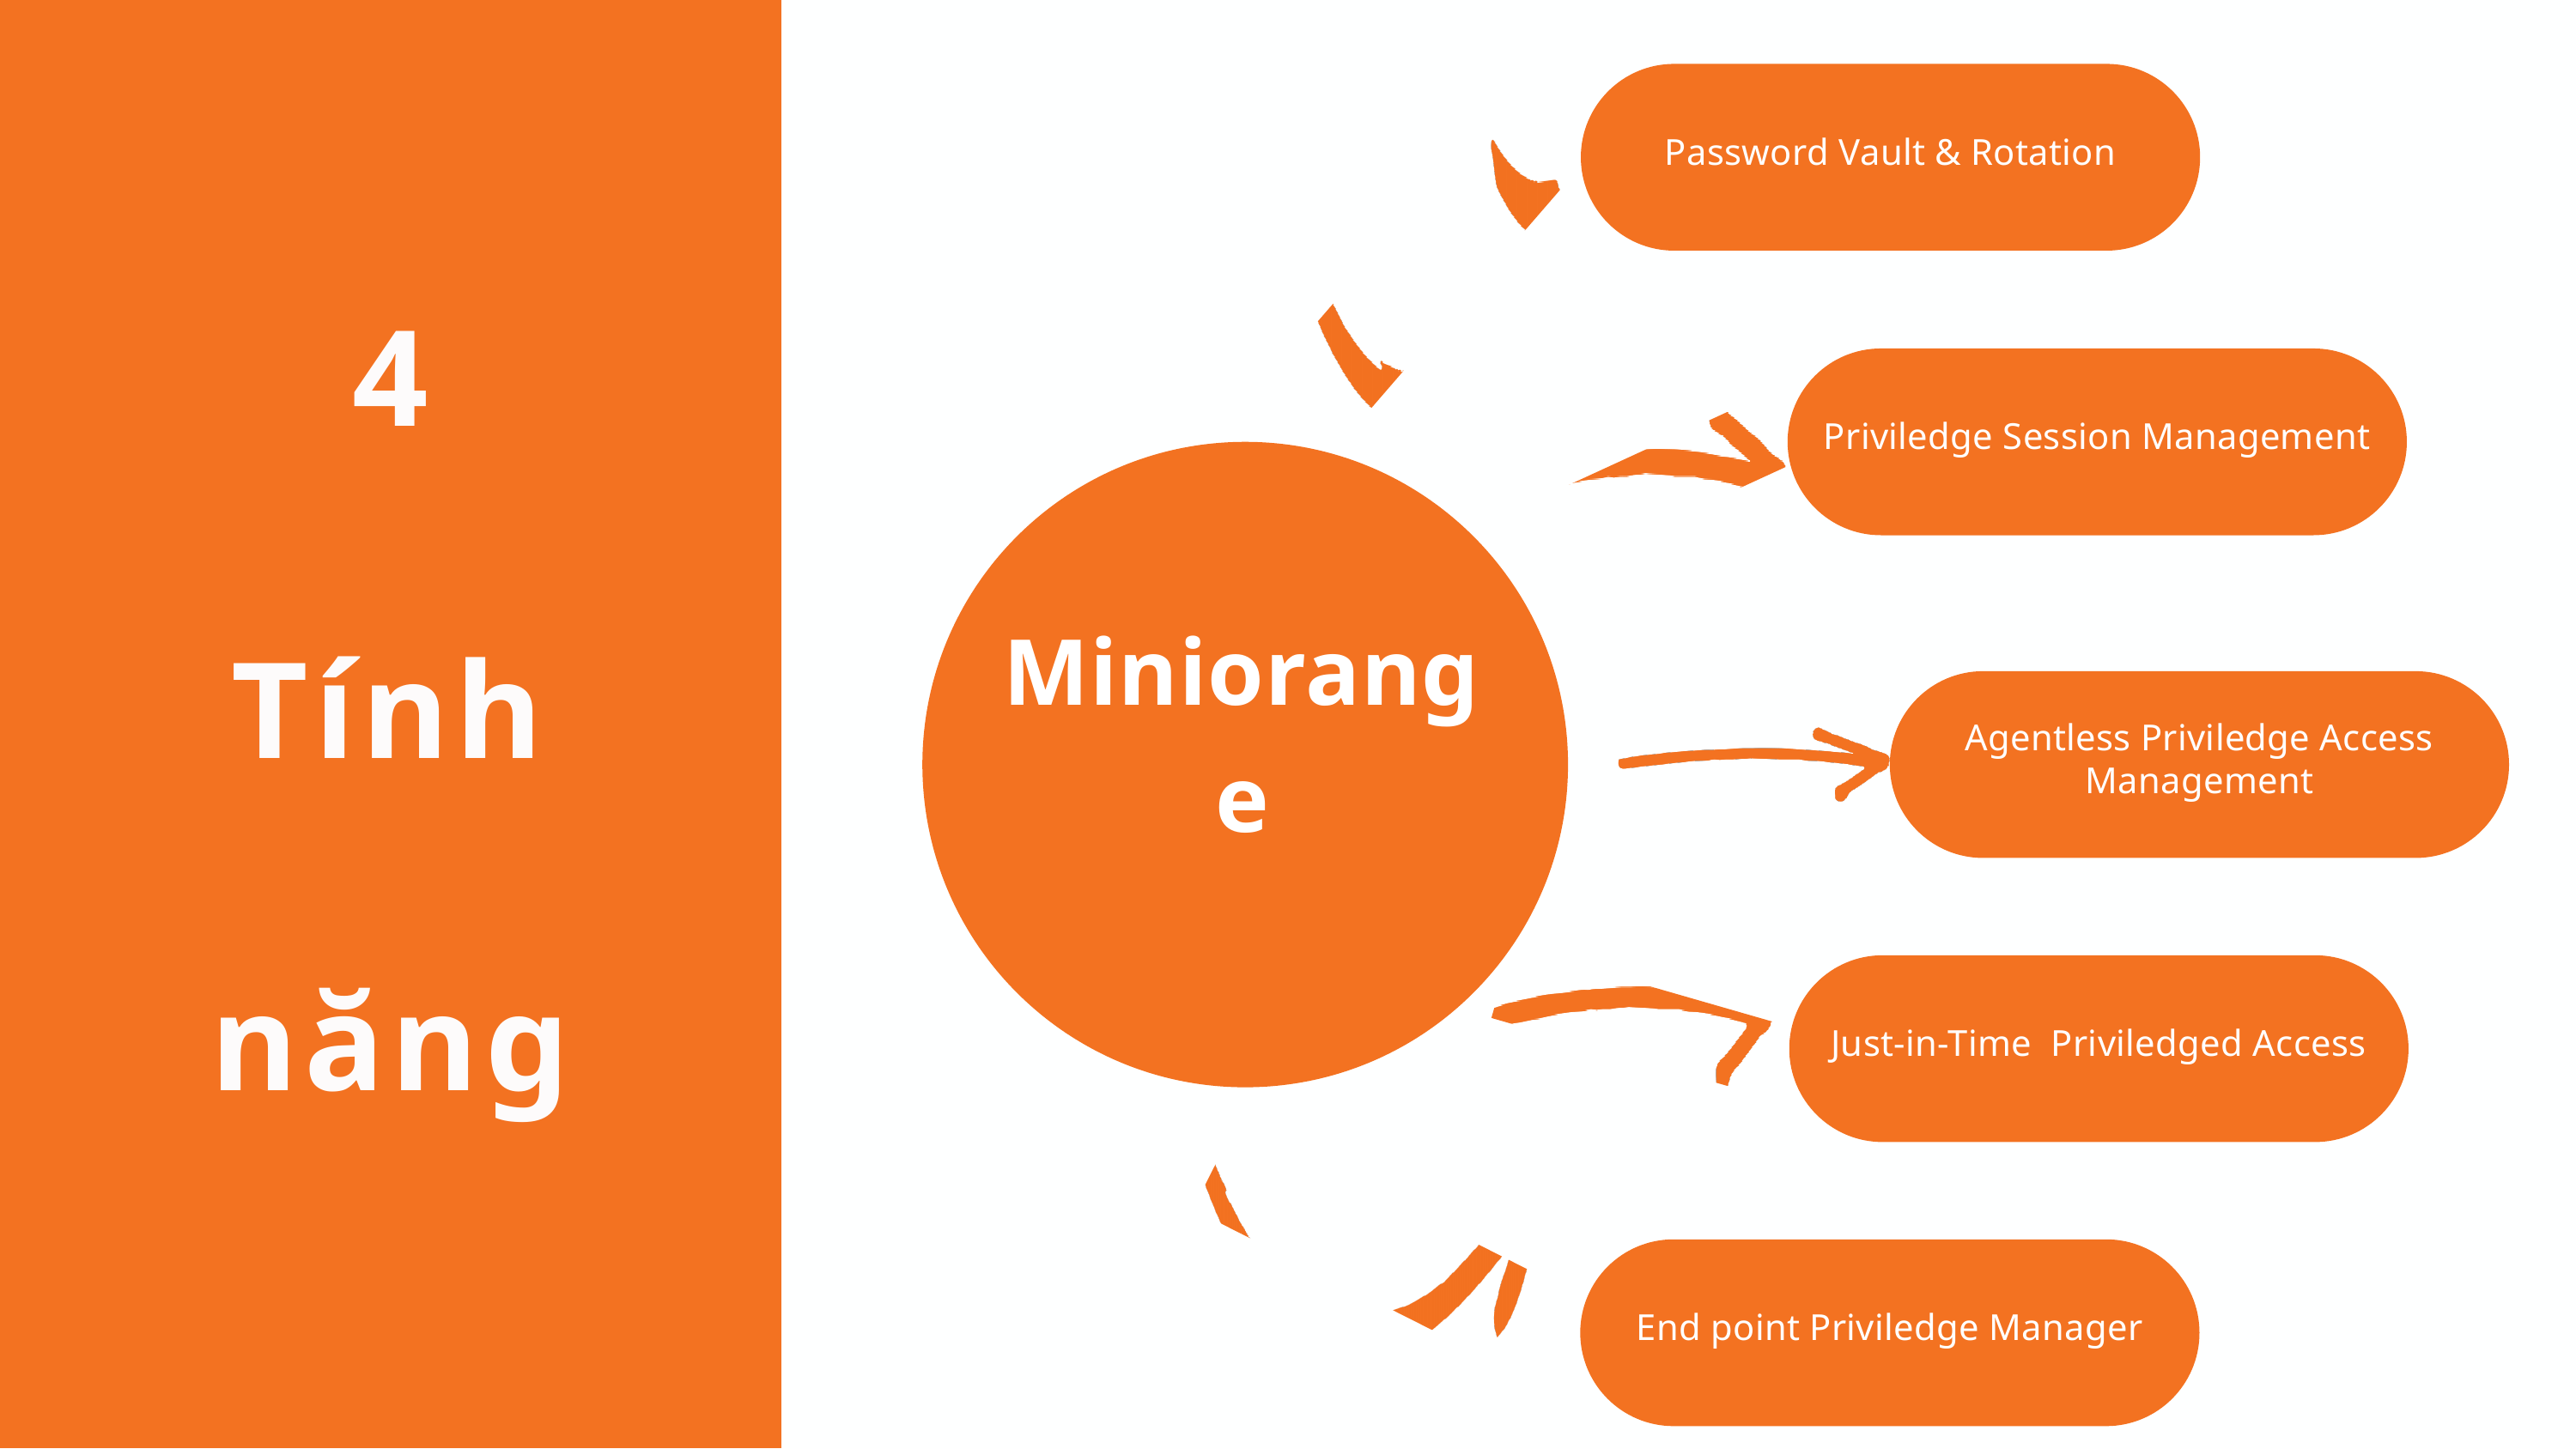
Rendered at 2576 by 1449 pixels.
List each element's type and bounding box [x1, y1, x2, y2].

text_box [1789, 955, 2409, 1143]
text_box [1269, 117, 1569, 417]
text_box [1787, 348, 2408, 536]
text_box [1889, 670, 2510, 858]
text_box [921, 419, 1569, 1088]
text_box [1618, 727, 1885, 802]
text_box [1573, 964, 1773, 1094]
text_box [1573, 398, 1783, 565]
text_box [1580, 1239, 2200, 1427]
text_box [1193, 1122, 1544, 1365]
text_box [0, 0, 781, 1449]
text_box [1580, 64, 2201, 252]
